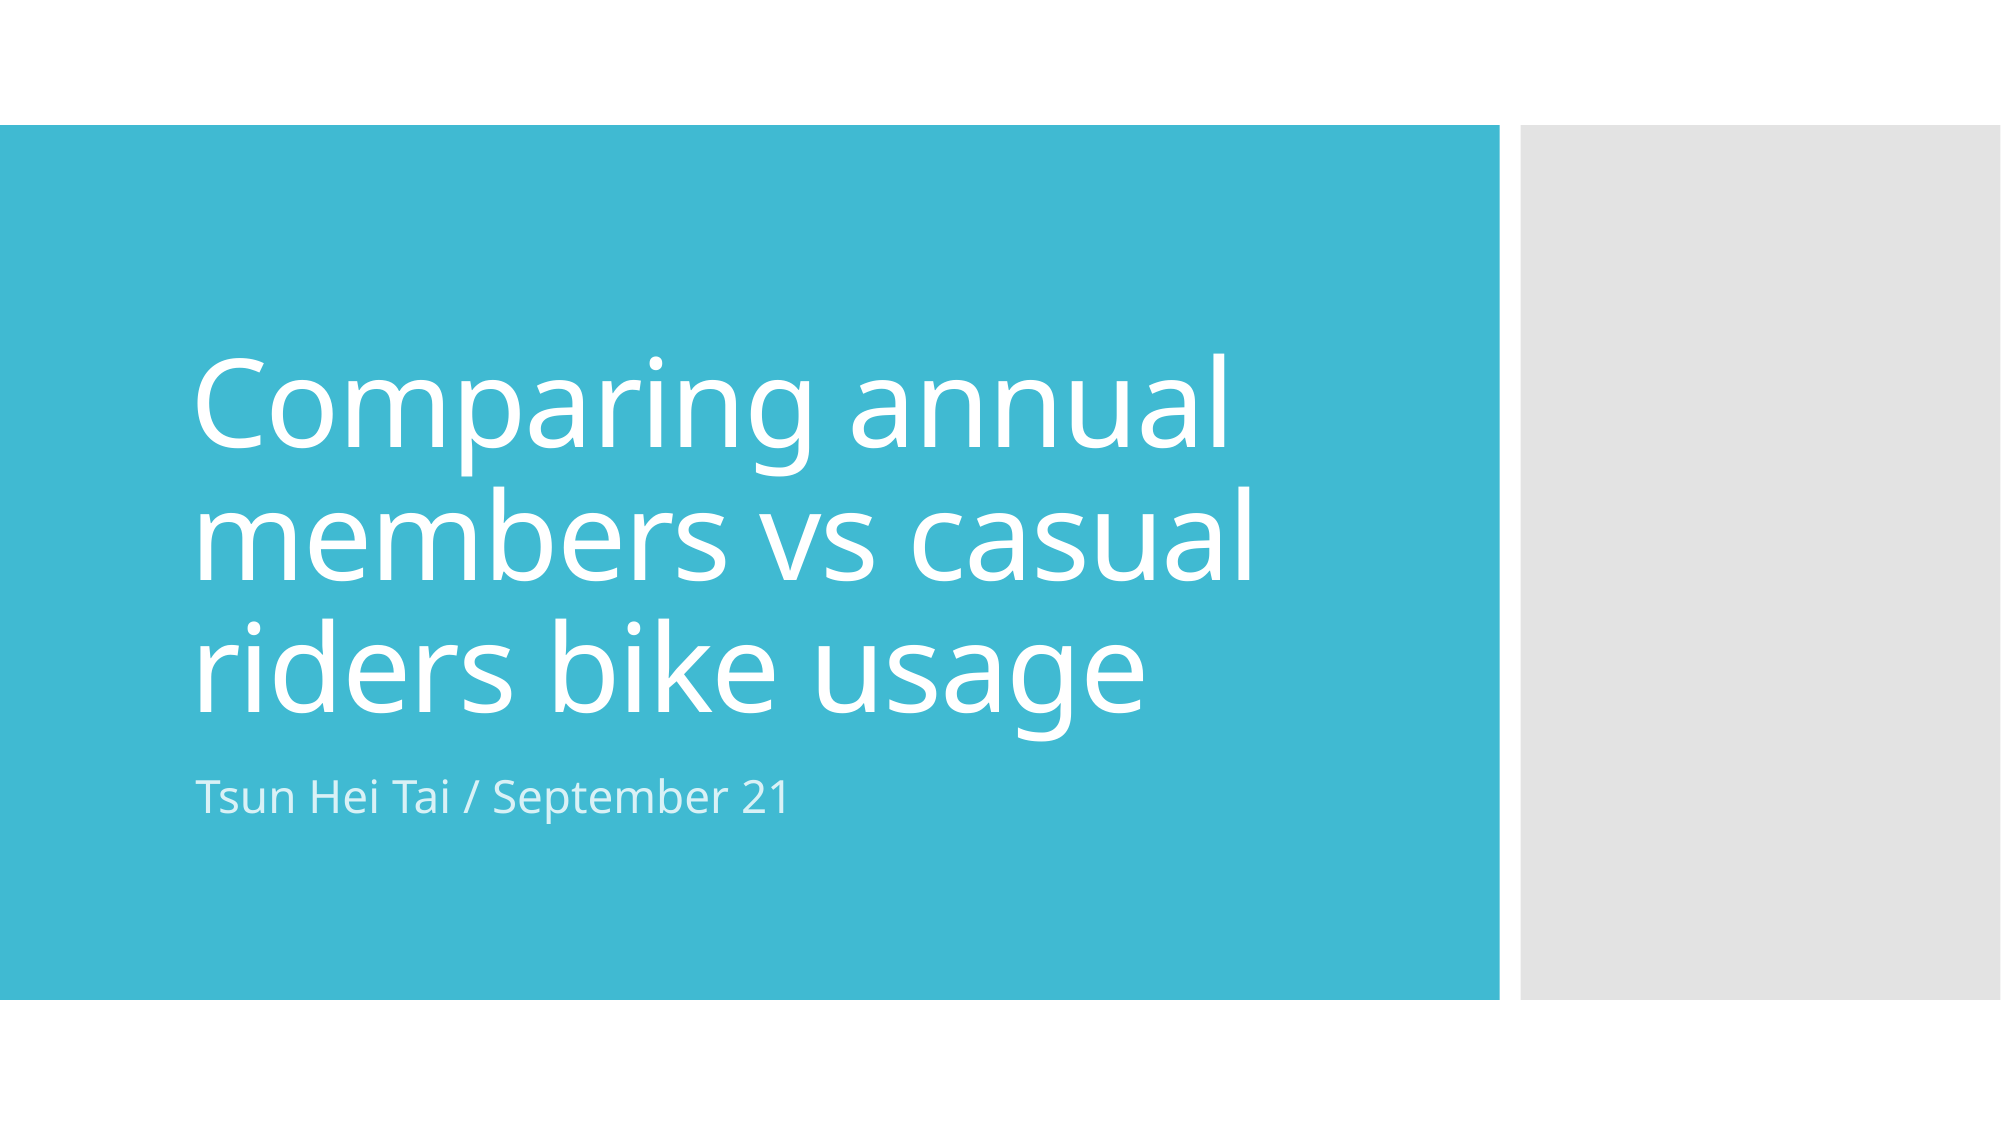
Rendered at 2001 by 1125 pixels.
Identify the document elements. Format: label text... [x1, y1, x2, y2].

subtitle Tsun Hei Tai / September 21 [180, 766, 1381, 917]
title Comparing annual members vs casual riders bike usage [175, 213, 1376, 747]
